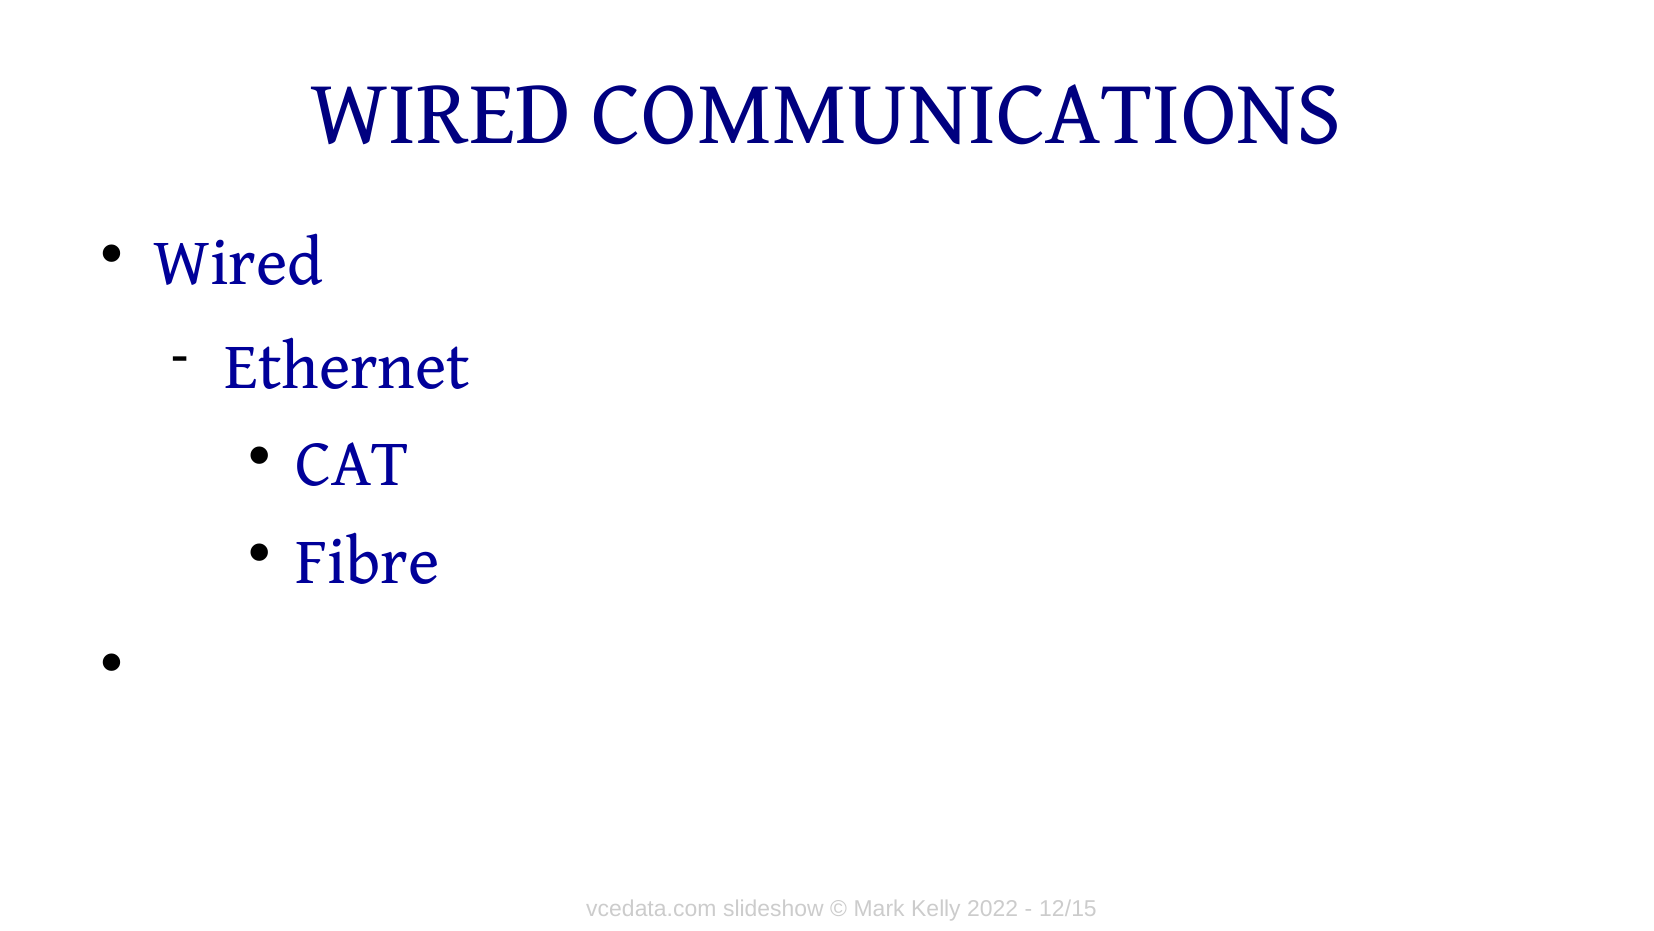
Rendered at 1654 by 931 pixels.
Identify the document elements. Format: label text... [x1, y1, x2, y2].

text_box vcedata.com slideshow © Mark Kelly 2022 - 12/15 [354, 885, 1329, 930]
title WIRED COMMUNICATIONS [82, 29, 1571, 185]
list Wired Ethernet CAT Fibre [82, 217, 1571, 757]
